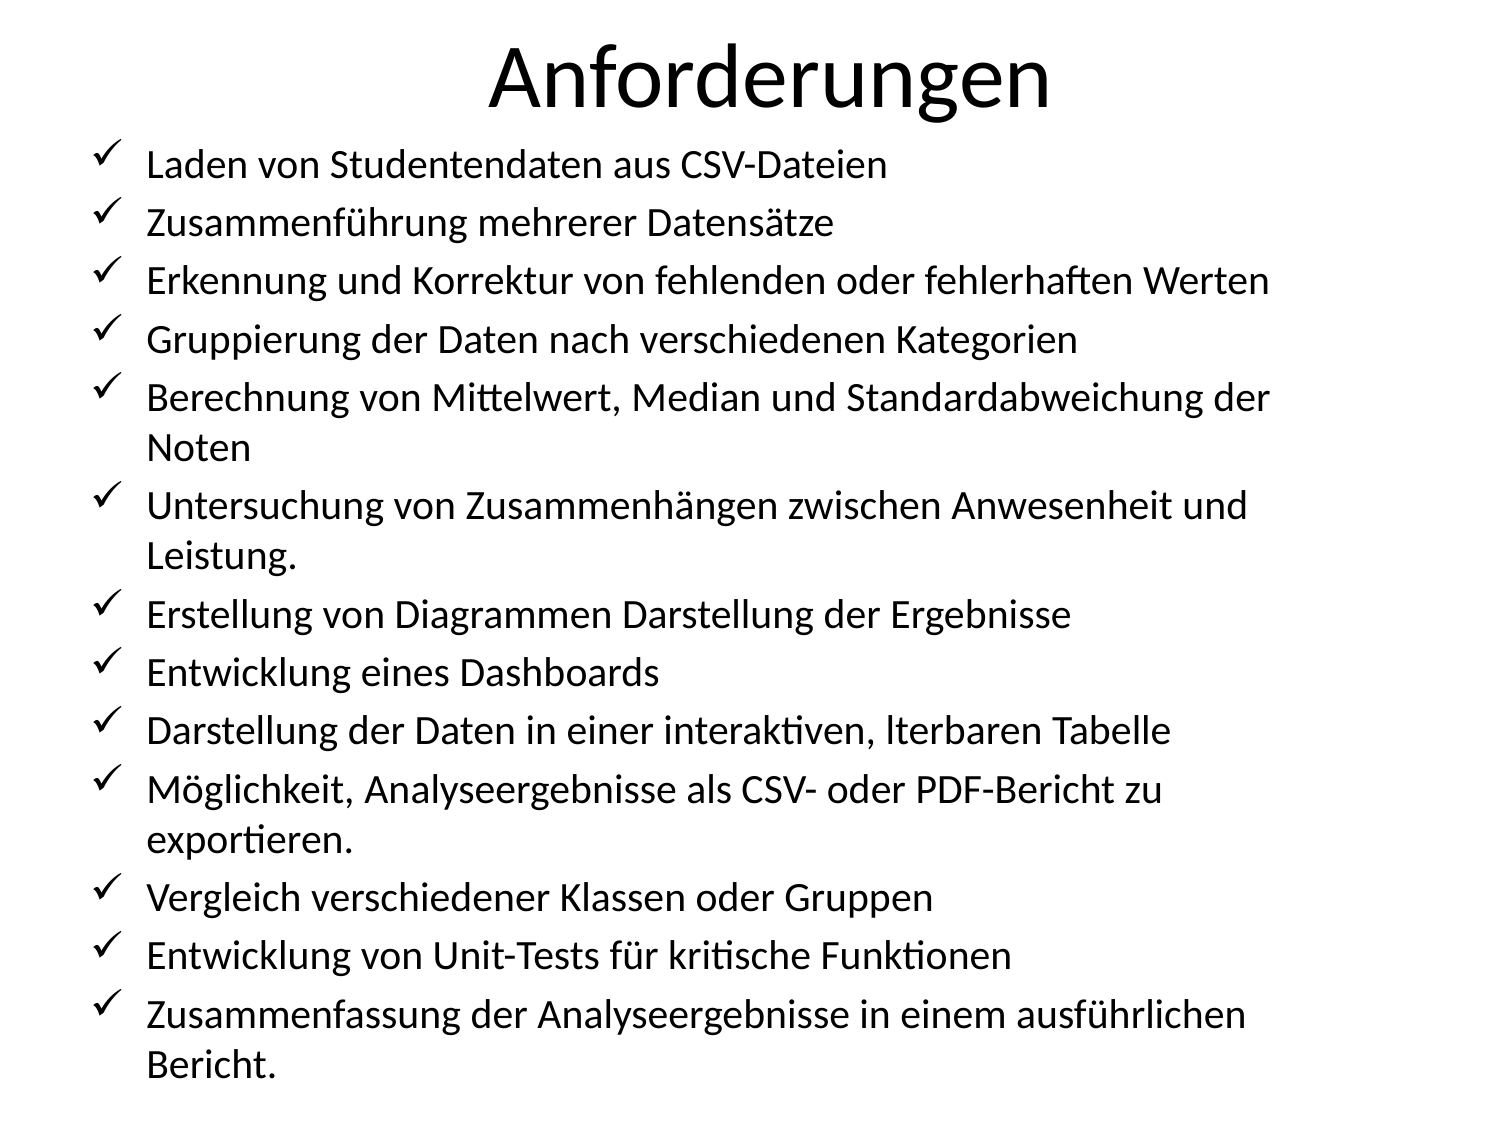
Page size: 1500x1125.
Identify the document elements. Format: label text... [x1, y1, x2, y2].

title Anforderungen [140, 0, 1402, 164]
list Laden von Studentendaten aus CSV-Dateien Zusammenführung mehrerer Datensätze Erkennung und Korrektur von fehlenden oder fehlerhaften Werten Gruppierung der Daten nach verschiedenen Kategorien Berechnung von Mittelwert, Median und Standardabweichung der Noten Untersuchung von Zusammenhängen zwischen Anwesenheit und Leistung. Erstellung von Diagrammen Darstellung der Ergebnisse Entwicklung eines Dashboards Darstellung der Daten in einer interaktiven, lterbaren Tabelle Möglichkeit, Analyseergebnisse als CSV- oder PDF-Bericht zu exportieren. Vergleich verschiedener Klassen oder Gruppen Entwicklung von Unit-Tests für kritische Funktionen Zusammenfassung der Analyseergebnisse in einem ausführlichen Bericht. [75, 128, 1348, 1125]
